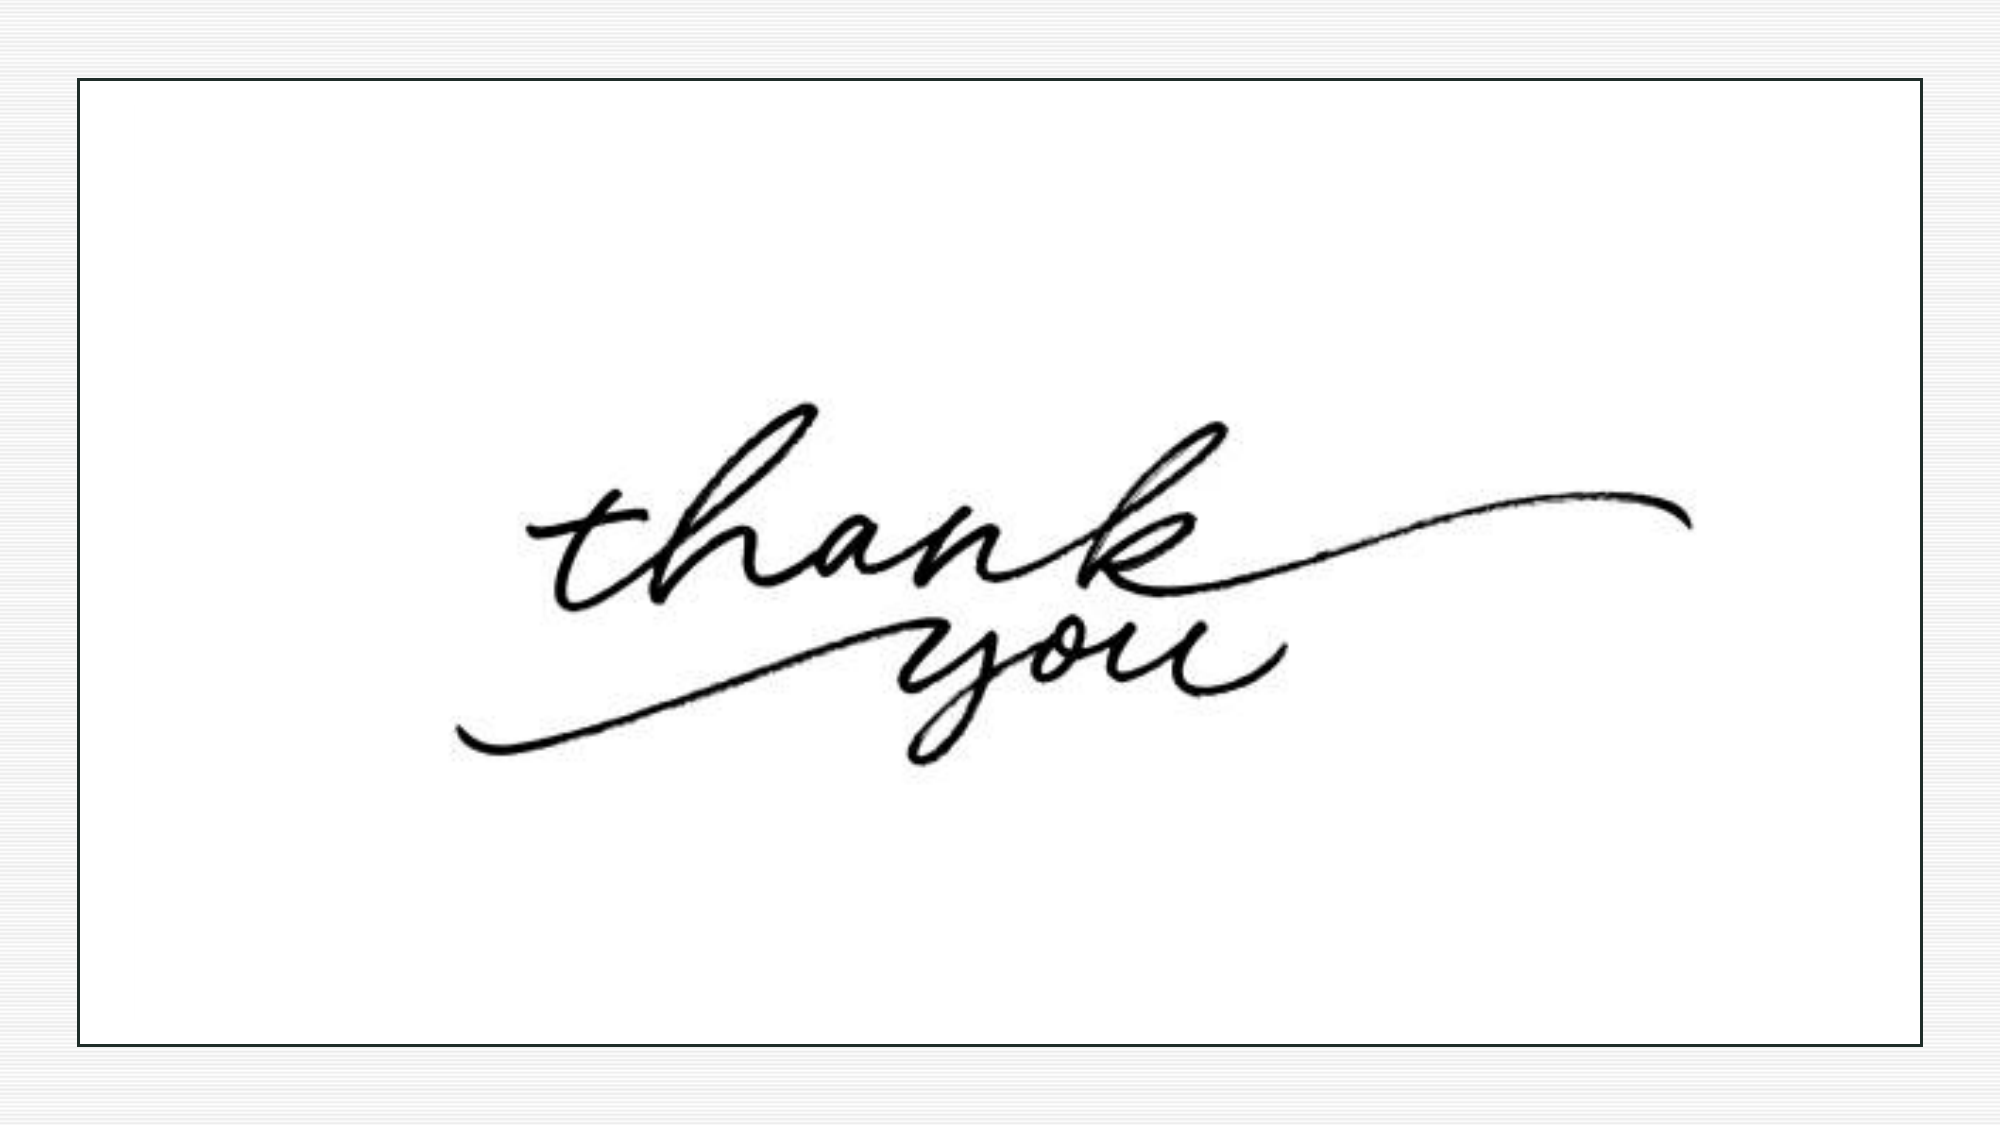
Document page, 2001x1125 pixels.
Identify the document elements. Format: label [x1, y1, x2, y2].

list [133, 105, 1867, 1020]
picture [0, 0, 2000, 1125]
